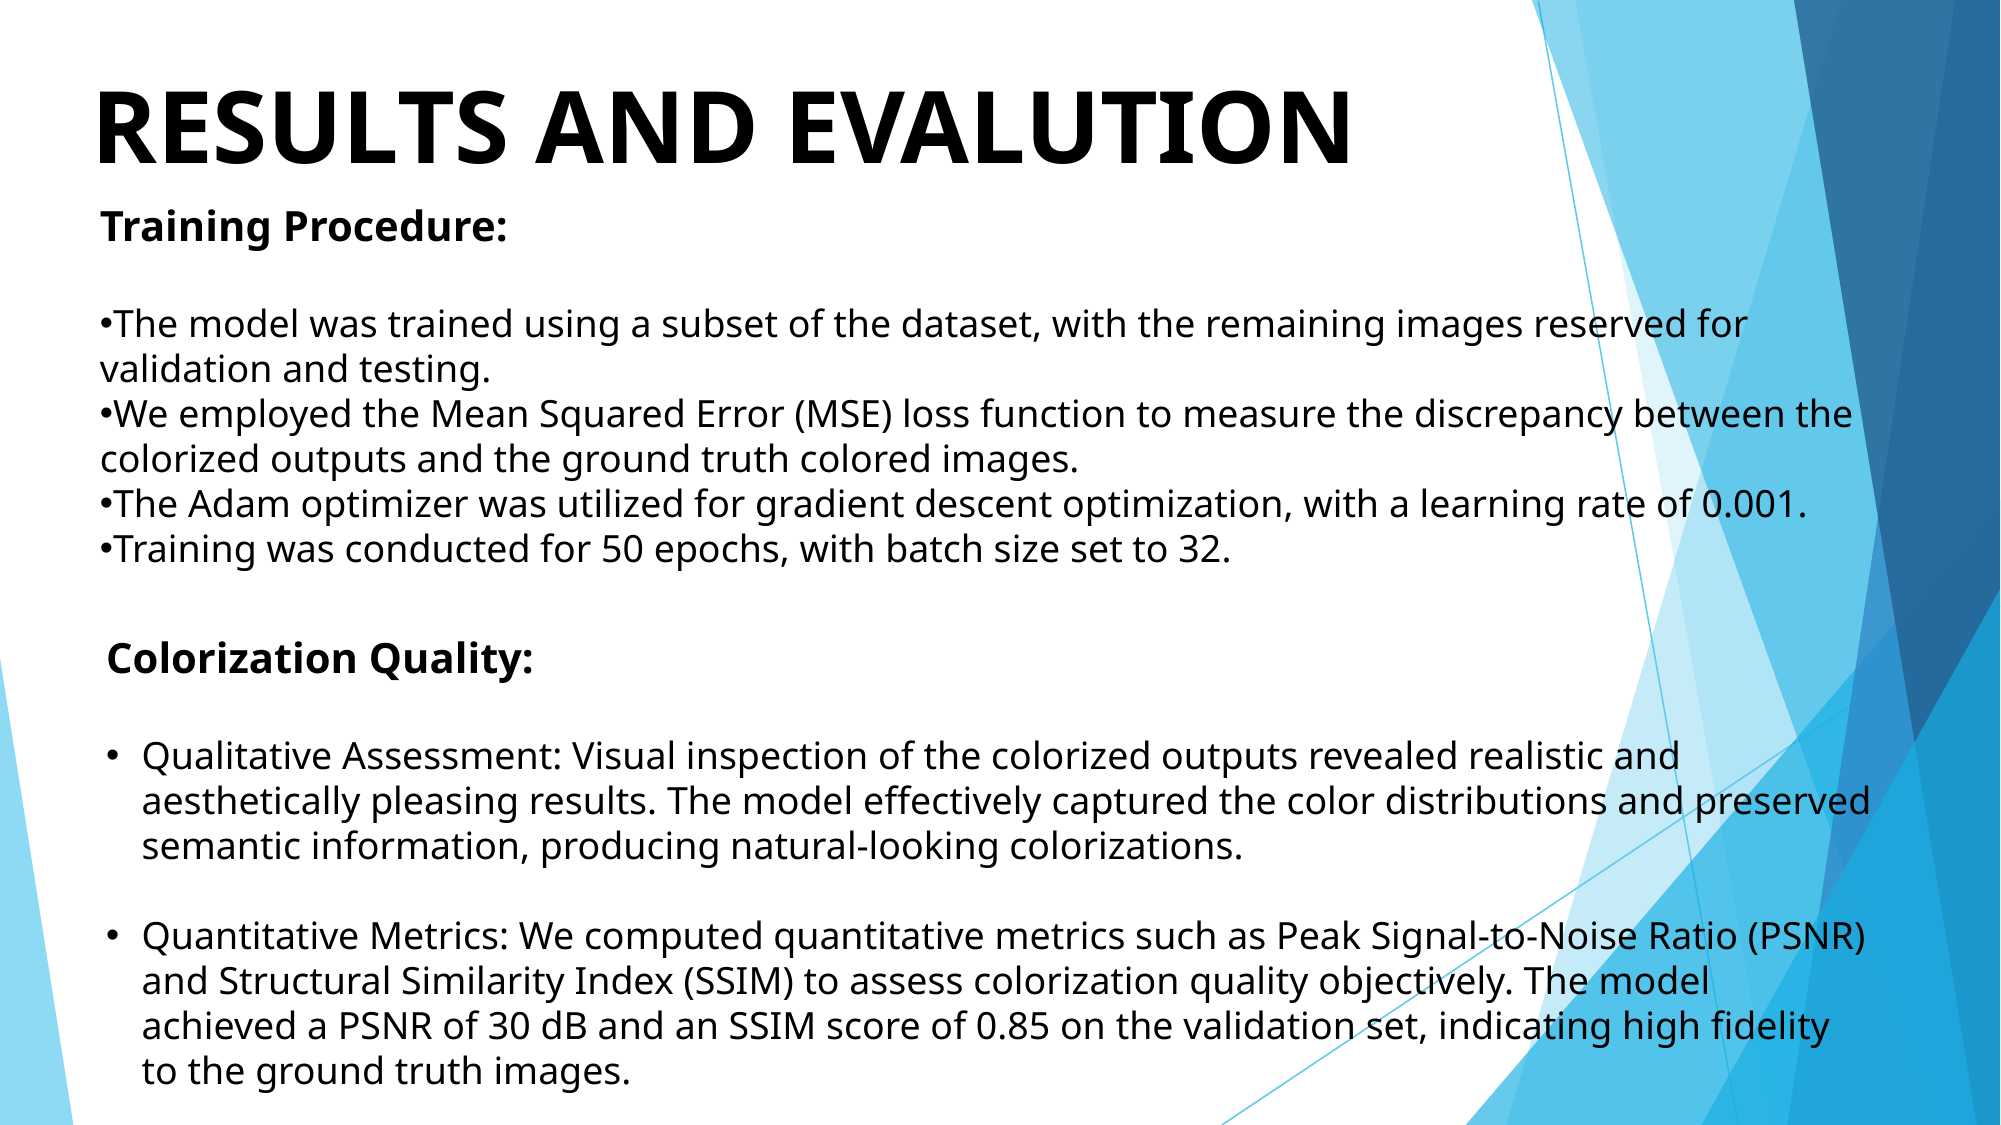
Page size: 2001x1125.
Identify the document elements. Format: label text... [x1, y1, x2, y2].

list Training Procedure: The model was trained using a subset of the dataset, with the remaining images reserved for validation and testing. We employed the Mean Squared Error (MSE) loss function to measure the discrepancy between the colorized outputs and the ground truth colored images. The Adam optimizer was utilized for gradient descent optimization, with a learning rate of 0.001. Training was conducted for 50 epochs, with batch size set to 32. [99, 200, 1900, 665]
title RESULTS AND EVALUTION [91, 63, 1694, 185]
text_box Colorization Quality: Qualitative Assessment: Visual inspection of the colorized outputs revealed realistic and aesthetically pleasing results. The model effectively captured the color distributions and preserved semantic information, producing natural-looking colorizations. Quantitative Metrics: We computed quantitative metrics such as Peak Signal-to-Noise Ratio (PSNR) and Structural Similarity Index (SSIM) to assess colorization quality objectively. The model achieved a PSNR of 30 dB and an SSIM score of 0.85 on the validation set, indicating high fidelity to the ground truth images. [91, 624, 1892, 1100]
